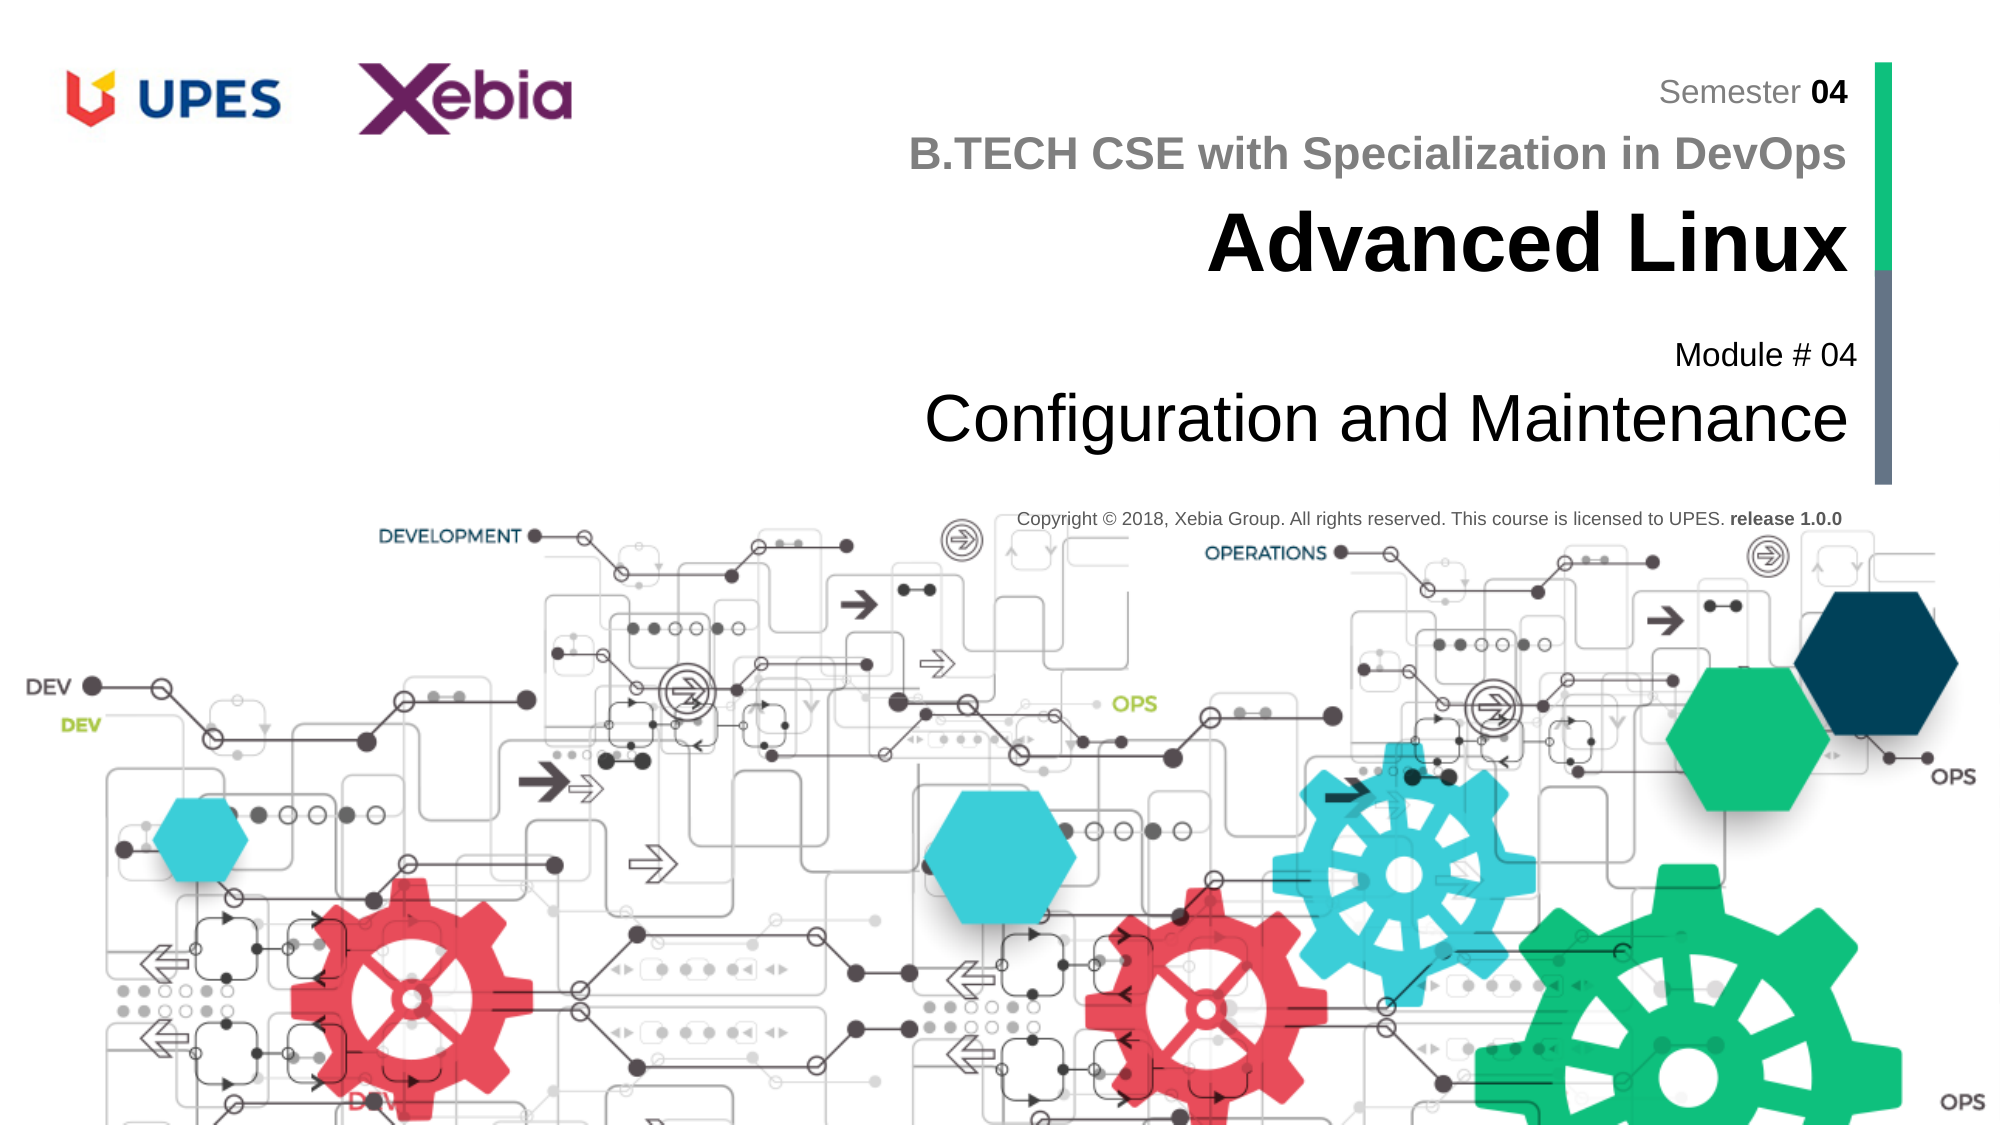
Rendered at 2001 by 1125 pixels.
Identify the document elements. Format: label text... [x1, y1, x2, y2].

list Advanced Linux [333, 117, 1864, 348]
list Configuration and Maintenance [333, 367, 1866, 483]
list B.TECH CSE with Specialization in DevOps [800, 115, 1863, 187]
picture [0, 0, 2000, 1125]
